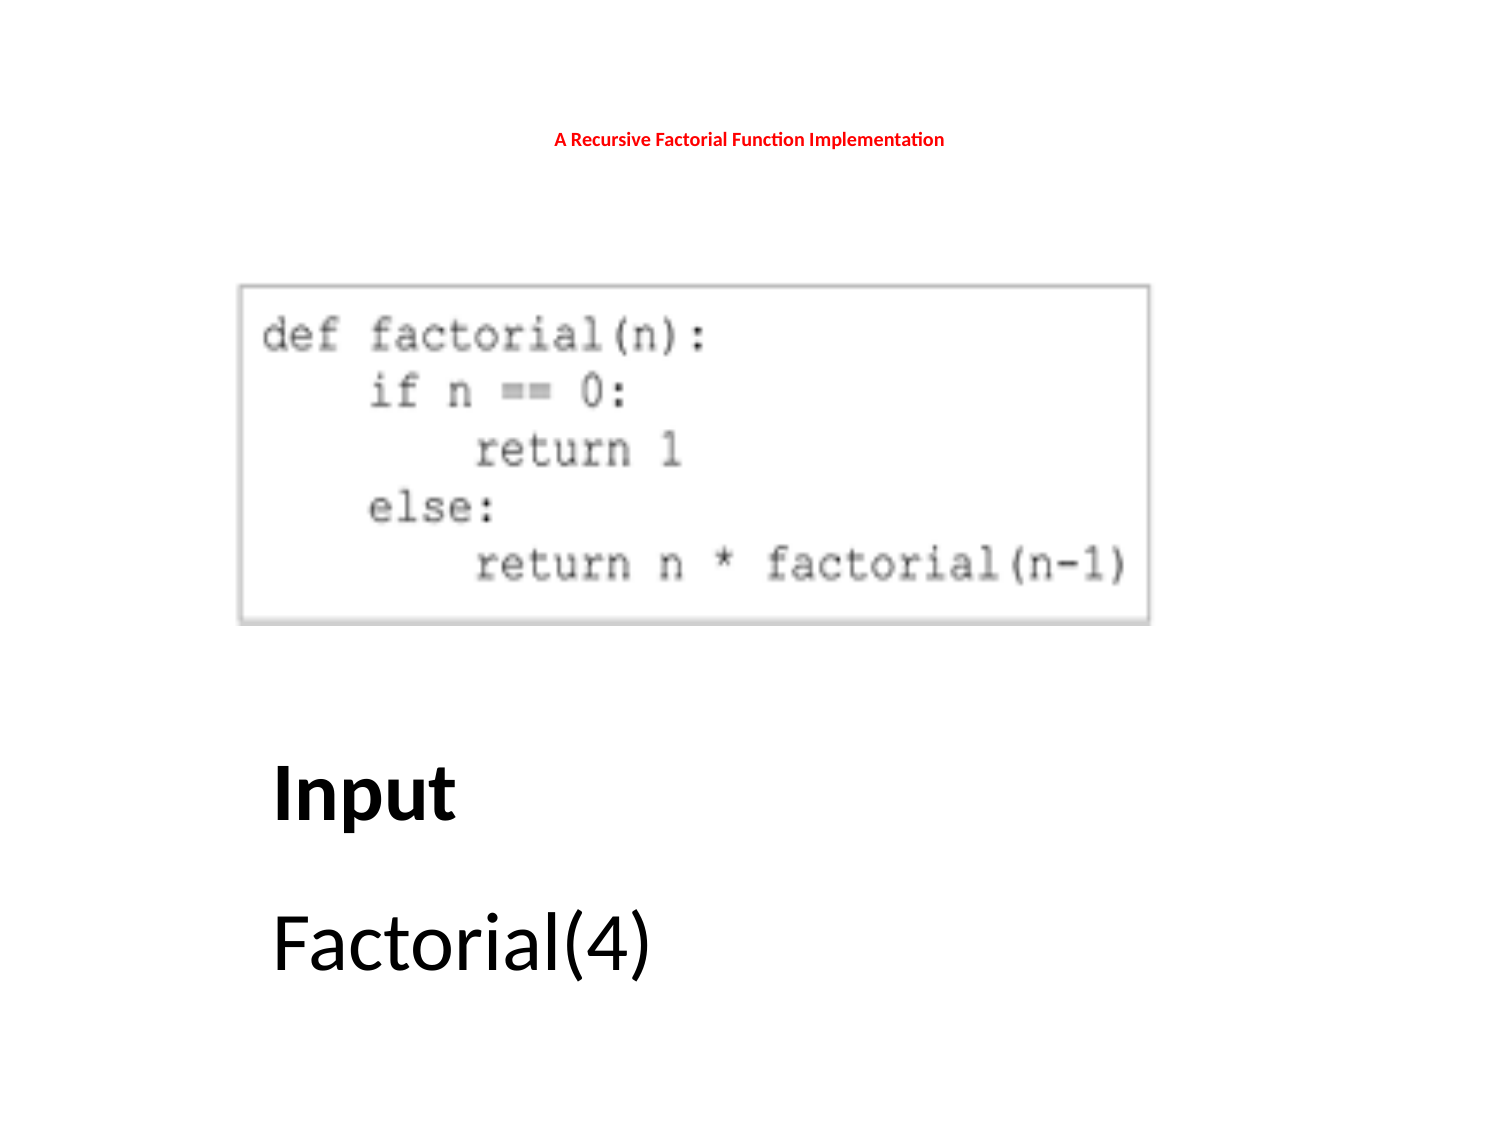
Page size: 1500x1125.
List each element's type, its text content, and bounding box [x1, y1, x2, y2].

text_box Input Factorial(4) [257, 679, 997, 995]
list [210, 245, 1162, 626]
title A Recursive Factorial Function Implementation [75, 45, 1425, 233]
